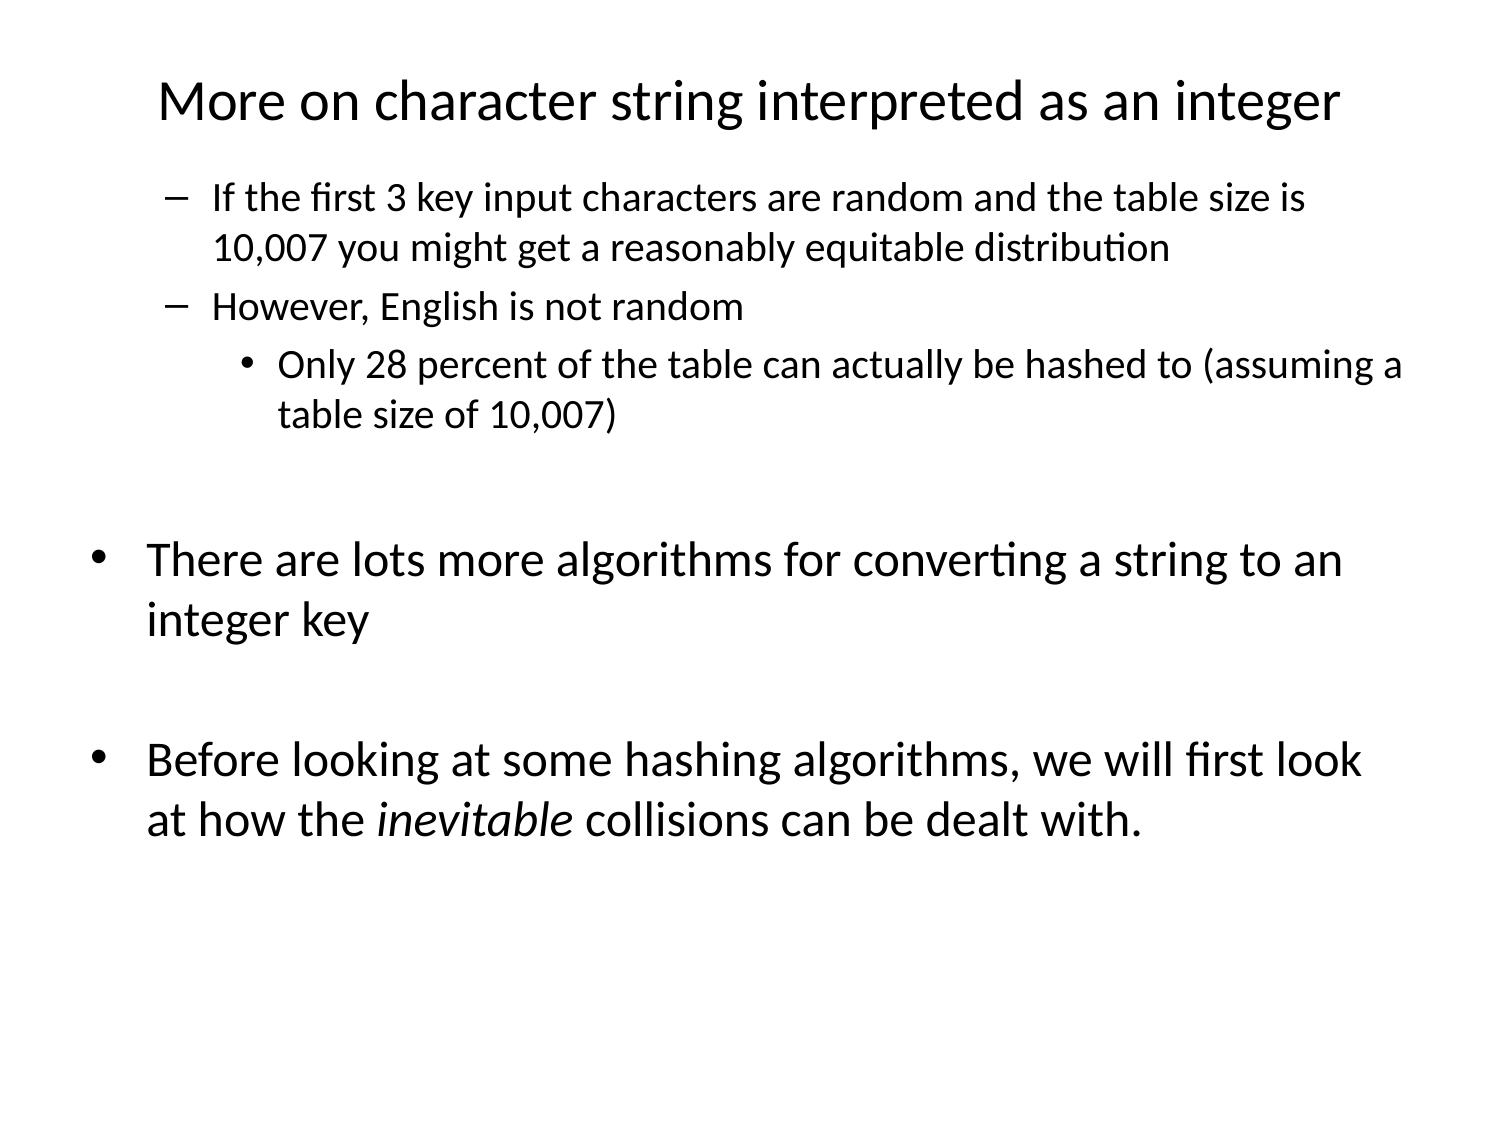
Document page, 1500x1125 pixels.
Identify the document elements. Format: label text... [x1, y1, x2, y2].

title More on character string interpreted as an integer [75, 45, 1425, 150]
list If the first 3 key input characters are random and the table size is 10,007 you might get a reasonably equitable distribution However, English is not random Only 28 percent of the table can actually be hashed to (assuming a table size of 10,007) There are lots more algorithms for converting a string to an integer key Before looking at some hashing algorithms, we will first look at how the inevitable collisions can be dealt with. [75, 162, 1425, 1063]
